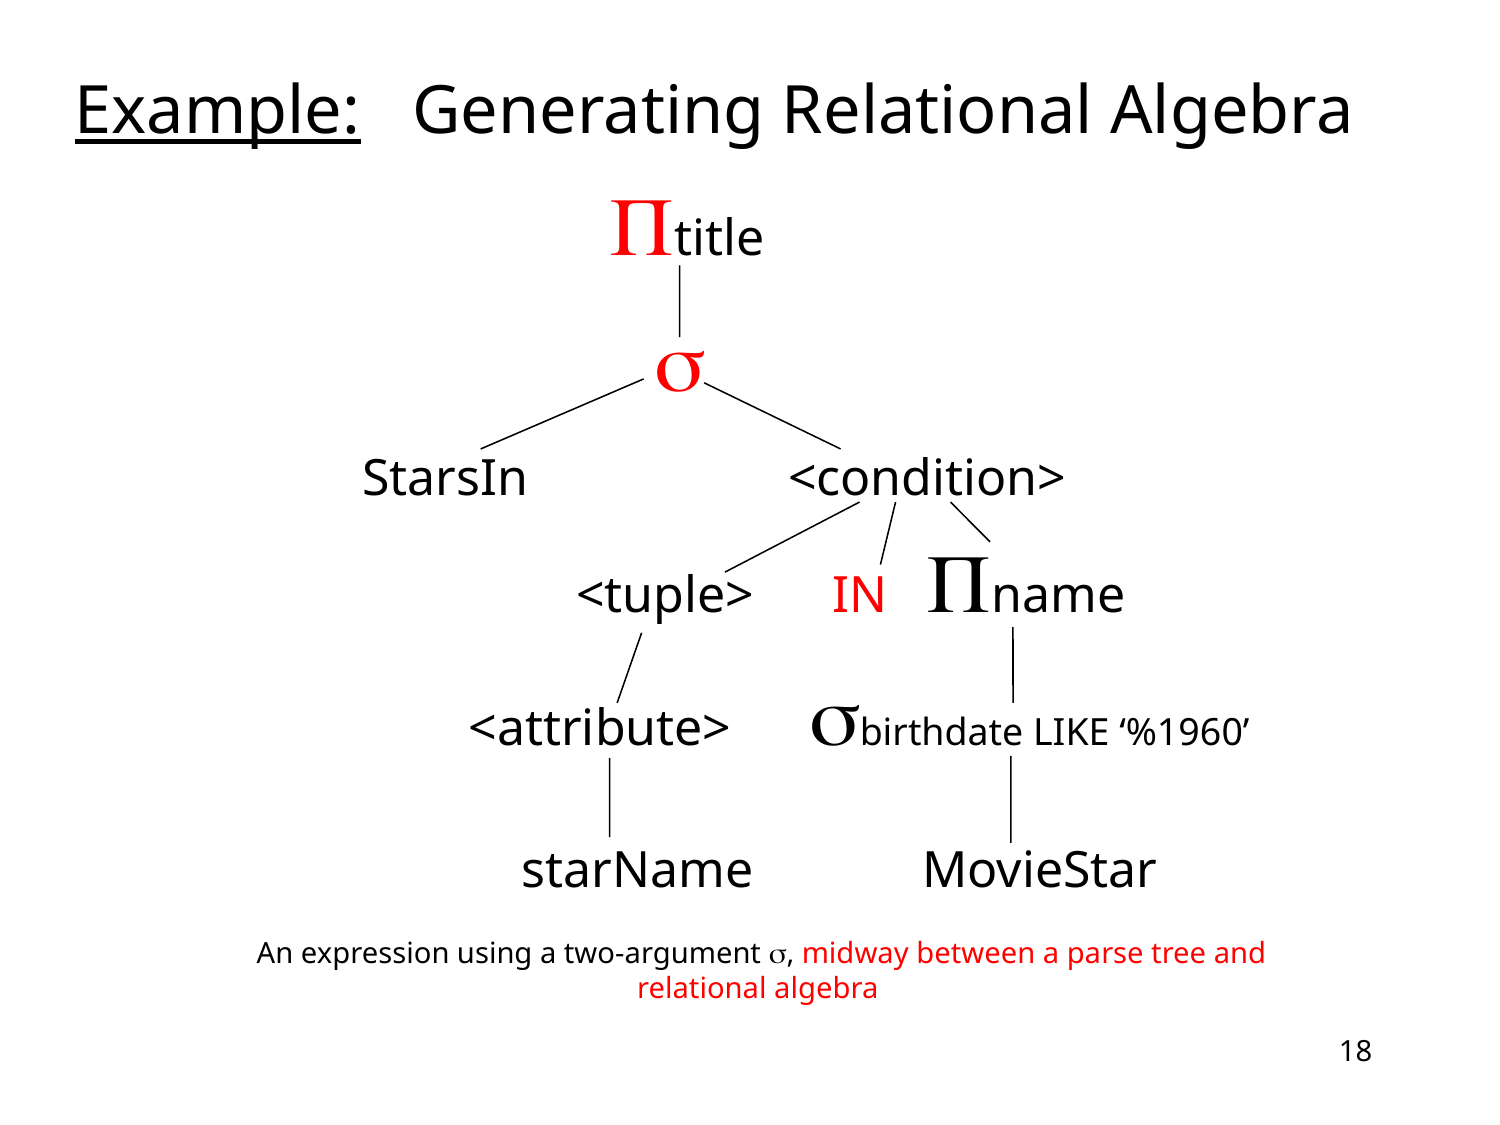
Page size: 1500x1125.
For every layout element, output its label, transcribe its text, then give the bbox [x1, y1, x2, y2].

text_box starName MovieStar [506, 830, 1173, 905]
text_box An expression using a two-argument , midway between a parse tree and relational algebra [221, 927, 1303, 1013]
text_box <tuple> IN name [561, 522, 1141, 637]
text_box title [594, 164, 780, 280]
text_box <attribute> birthdate LIKE ‘%1960’ [453, 654, 1265, 770]
text_box StarsIn <condition> [347, 438, 1082, 514]
slide_number 18 [1074, 1024, 1388, 1101]
text_box Example: Generating Relational Algebra [59, 33, 1434, 180]
text_box  [639, 300, 720, 416]
